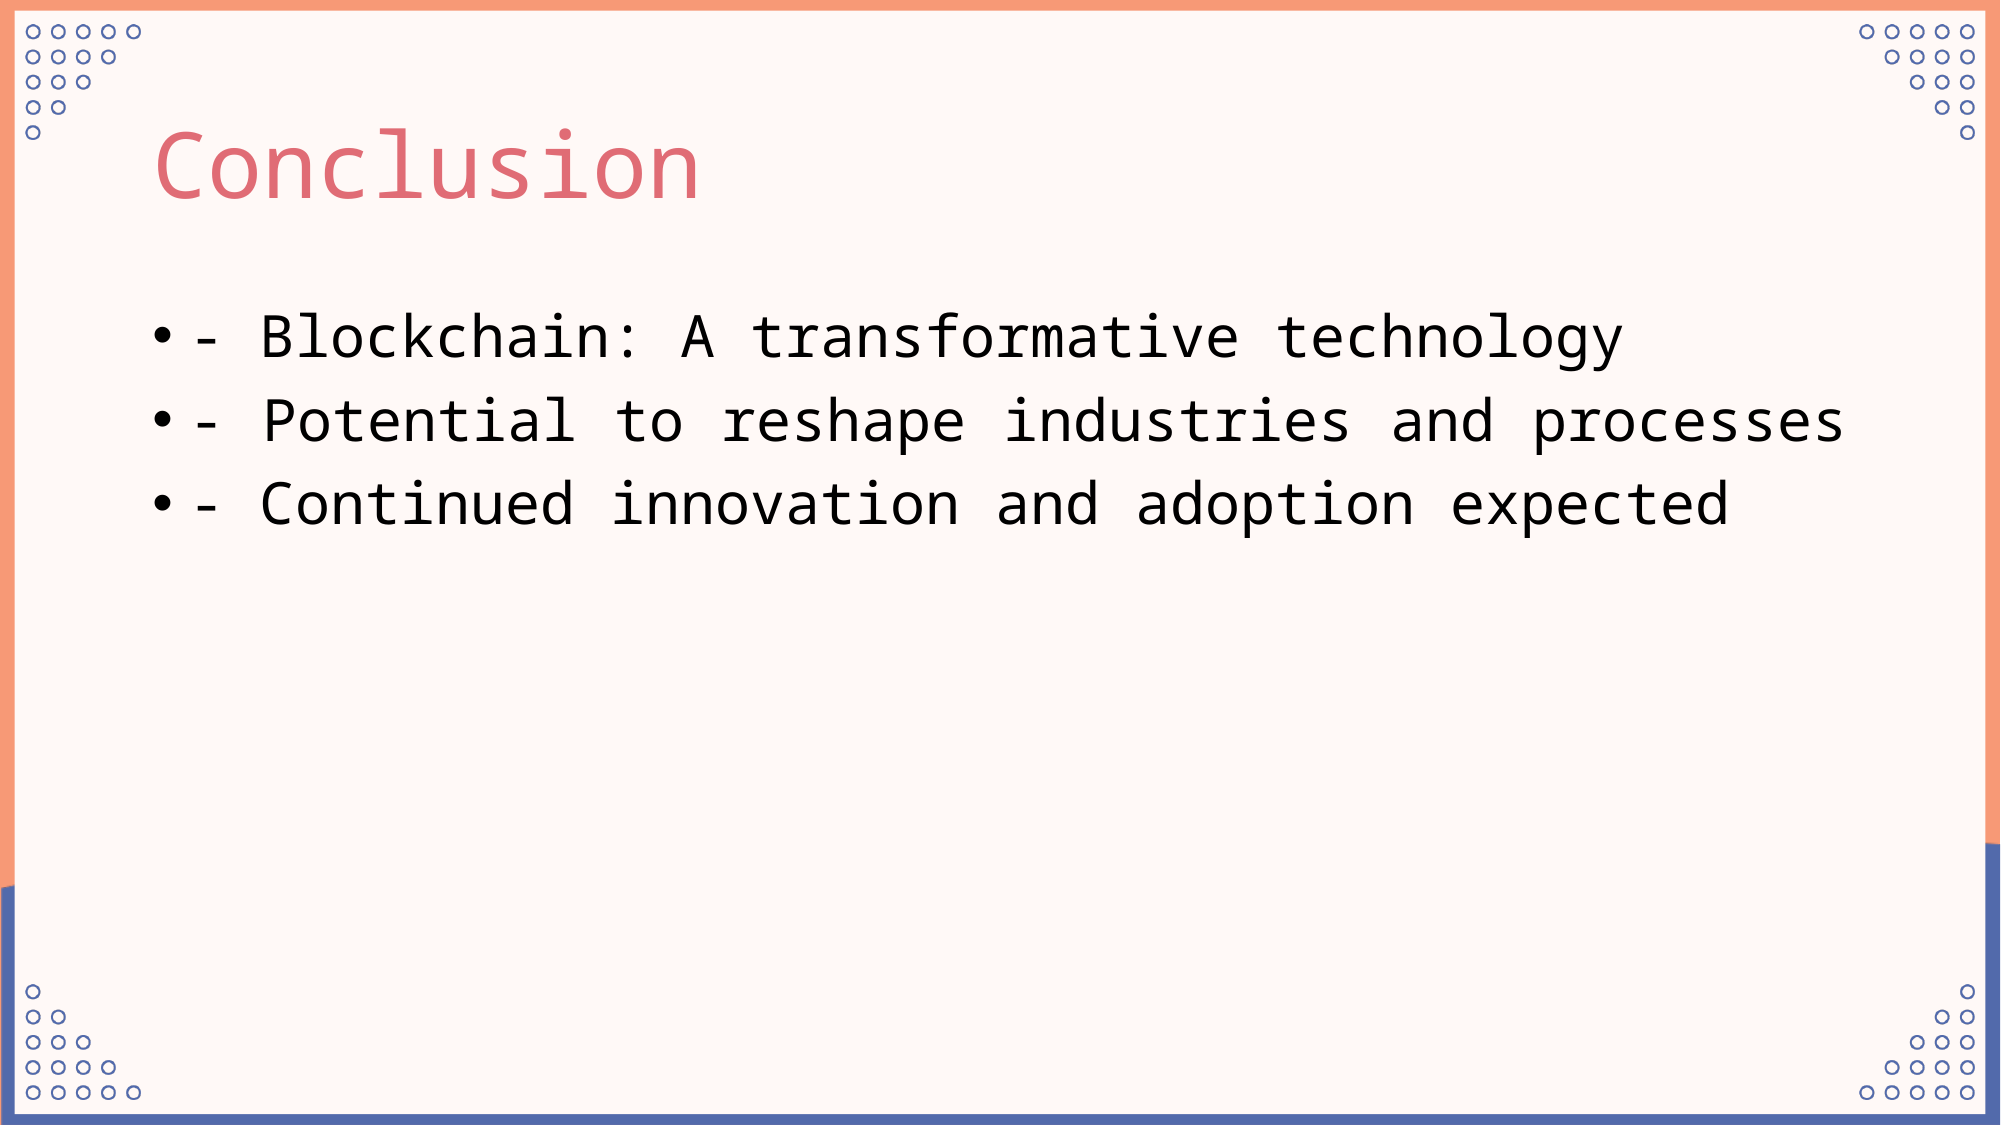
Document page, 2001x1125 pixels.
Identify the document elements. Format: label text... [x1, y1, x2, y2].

picture [25, 24, 141, 140]
picture [25, 984, 141, 1100]
title Conclusion [137, 59, 1863, 278]
picture [1859, 984, 1975, 1100]
picture [1859, 24, 1975, 140]
picture [3, 842, 2000, 1125]
list - Blockchain: A transformative technology - Potential to reshape industries and processes - Continued innovation and adoption expected [137, 299, 1863, 1014]
